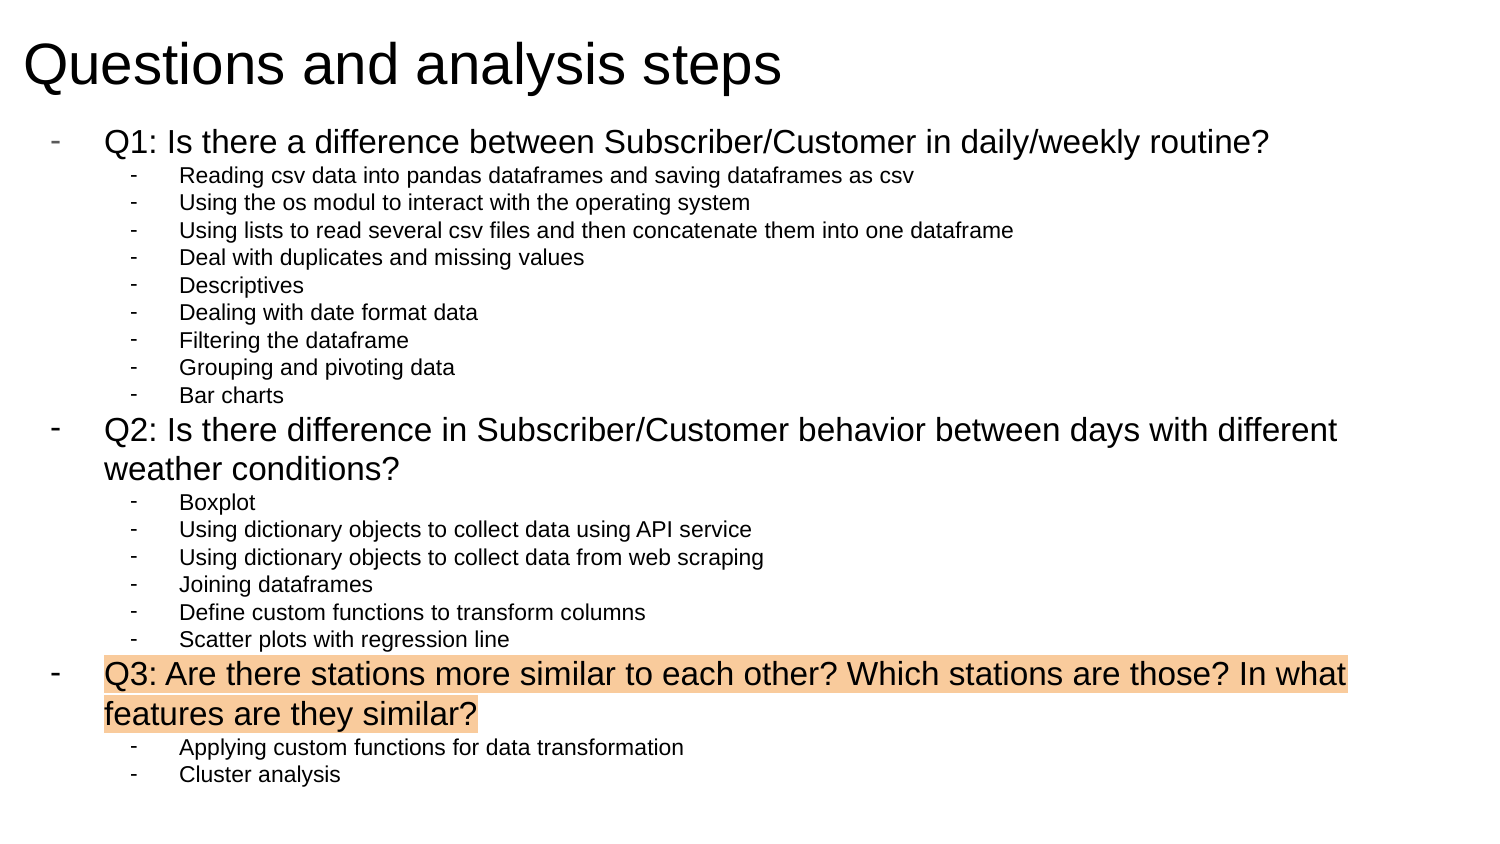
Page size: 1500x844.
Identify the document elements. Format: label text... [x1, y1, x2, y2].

title Questions and analysis steps [8, 11, 1406, 106]
list Q1: Is there a difference between Subscriber/Customer in daily/weekly routine? Reading csv data into pandas dataframes and saving dataframes as csv Using the os modul to interact with the operating system Using lists to read several csv files and then concatenate them into one dataframe Deal with duplicates and missing values Descriptives Dealing with date format data Filtering the dataframe Grouping and pivoting data Bar charts Q2: Is there difference in Subscriber/Customer behavior between days with different weather conditions? Boxplot Using dictionary objects to collect data using API service Using dictionary objects to collect data from web scraping Joining dataframes Define custom functions to transform columns Scatter plots with regression line Q3: Are there stations more similar to each other? Which stations are those? In what features are they similar? Applying custom functions for data transformation Cluster analysis [14, 105, 1412, 815]
